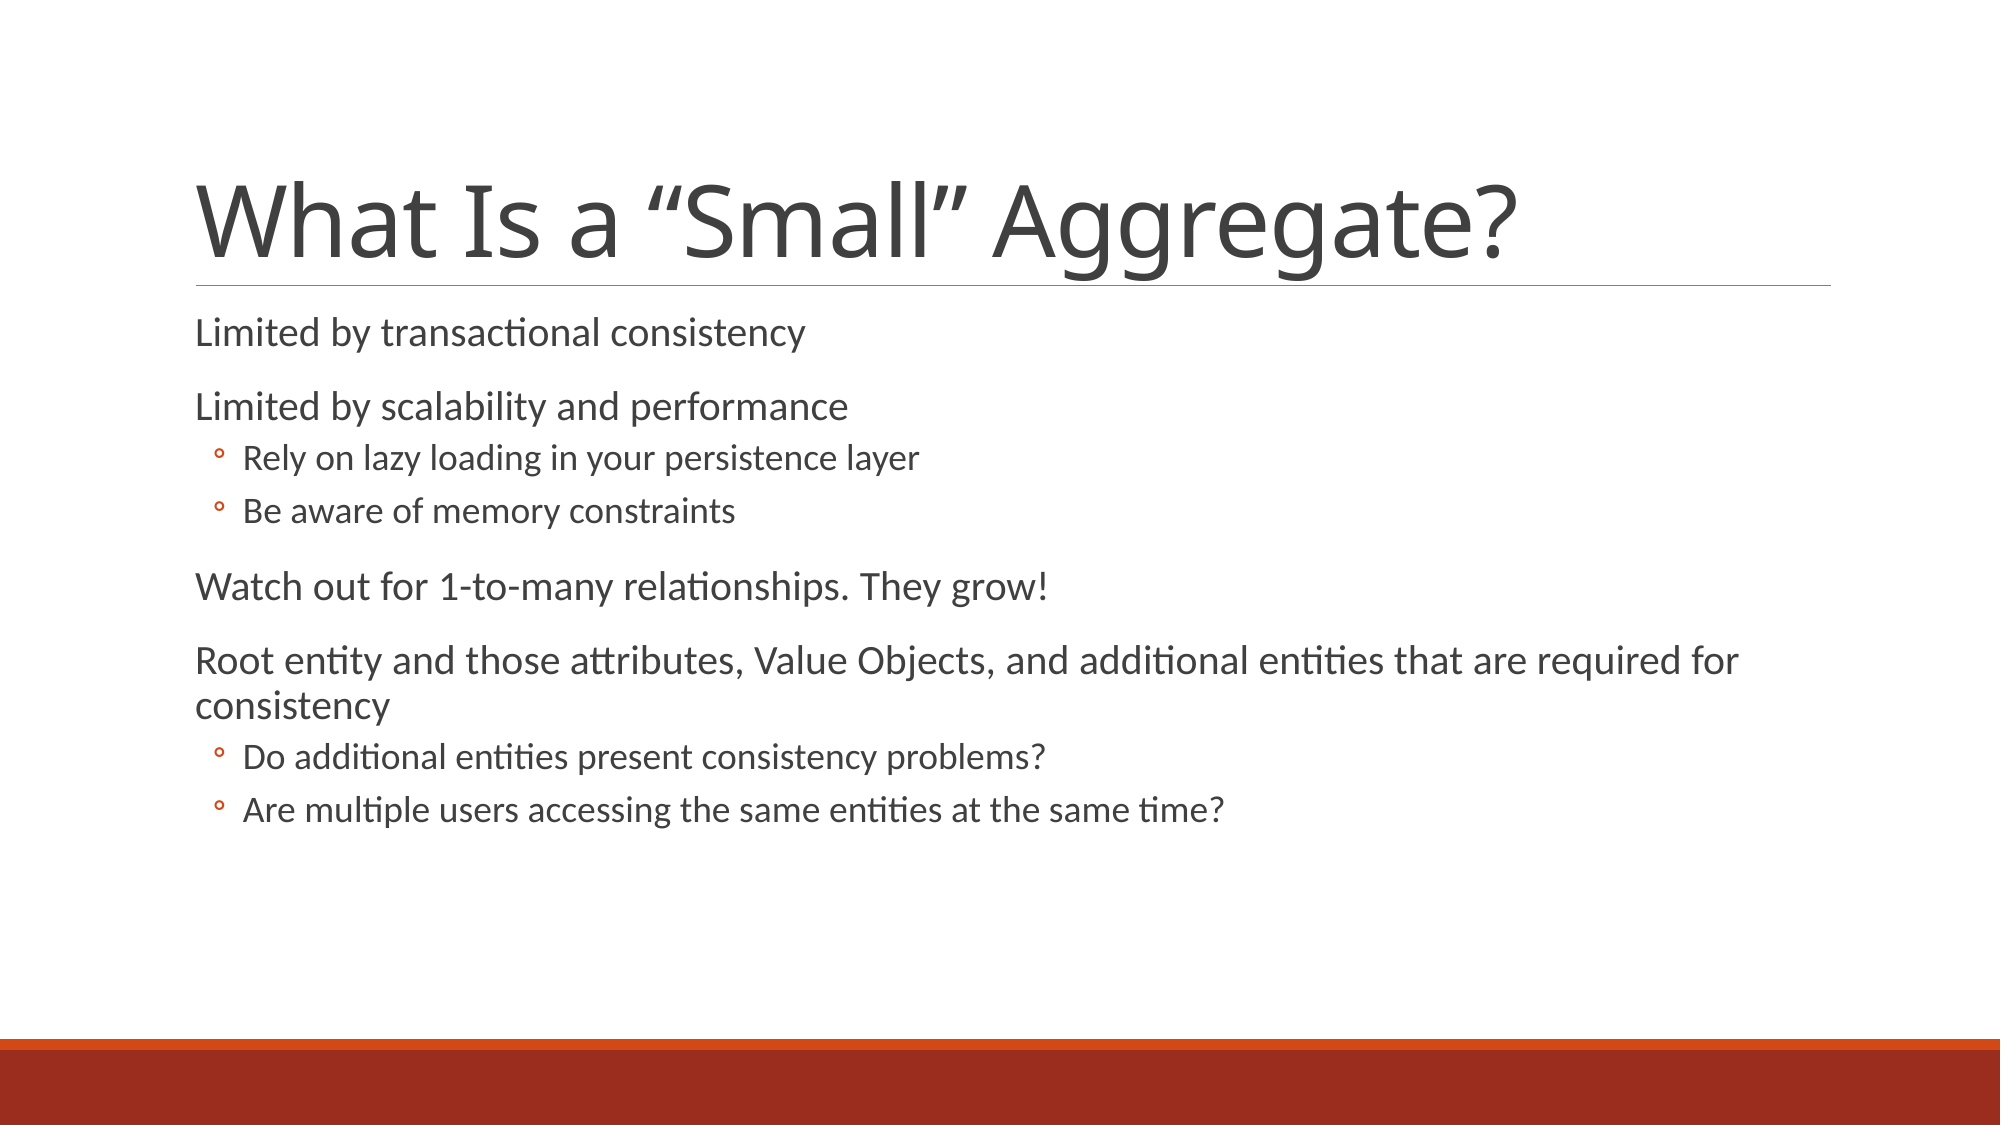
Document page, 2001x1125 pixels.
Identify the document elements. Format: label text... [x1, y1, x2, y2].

title What Is a “Small” Aggregate? [180, 47, 1830, 285]
list Limited by transactional consistency Limited by scalability and performance Rely on lazy loading in your persistence layer Be aware of memory constraints Watch out for 1-to-many relationships. They grow! Root entity and those attributes, Value Objects, and additional entities that are required for consistency Do additional entities present consistency problems? Are multiple users accessing the same entities at the same time? [180, 302, 1830, 963]
